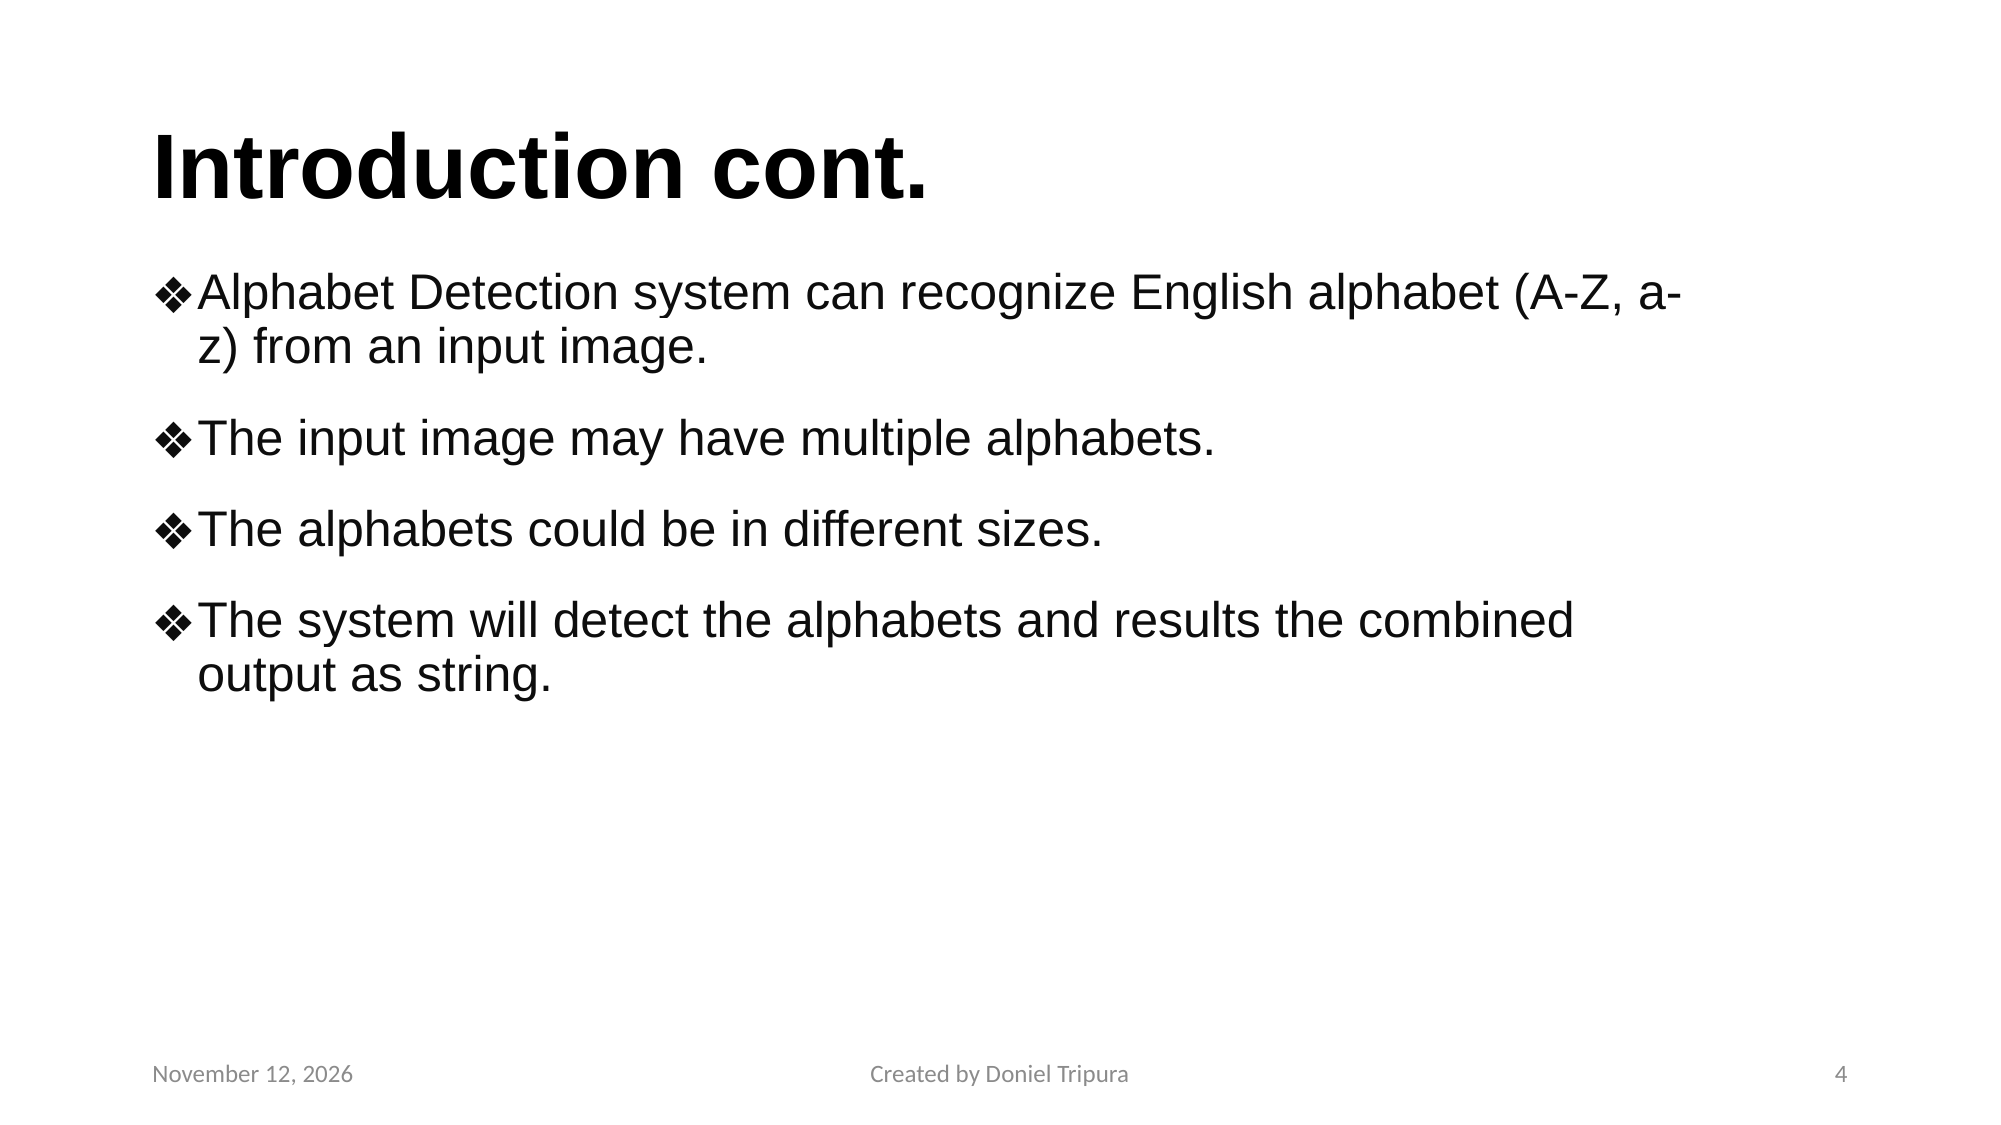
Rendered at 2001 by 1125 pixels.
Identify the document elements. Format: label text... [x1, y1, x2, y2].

slide_number 4 [1412, 1042, 1863, 1103]
title Introduction cont. [137, 59, 1863, 278]
text_box Alphabet Detection system can recognize English alphabet (A-Z, a-z) from an input image. The input image may have multiple alphabets. The alphabets could be in different sizes. The system will detect the alphabets and results the combined output as string. [151, 228, 1716, 958]
footer Created by Doniel Tripura [662, 1042, 1338, 1103]
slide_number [137, 1042, 588, 1103]
